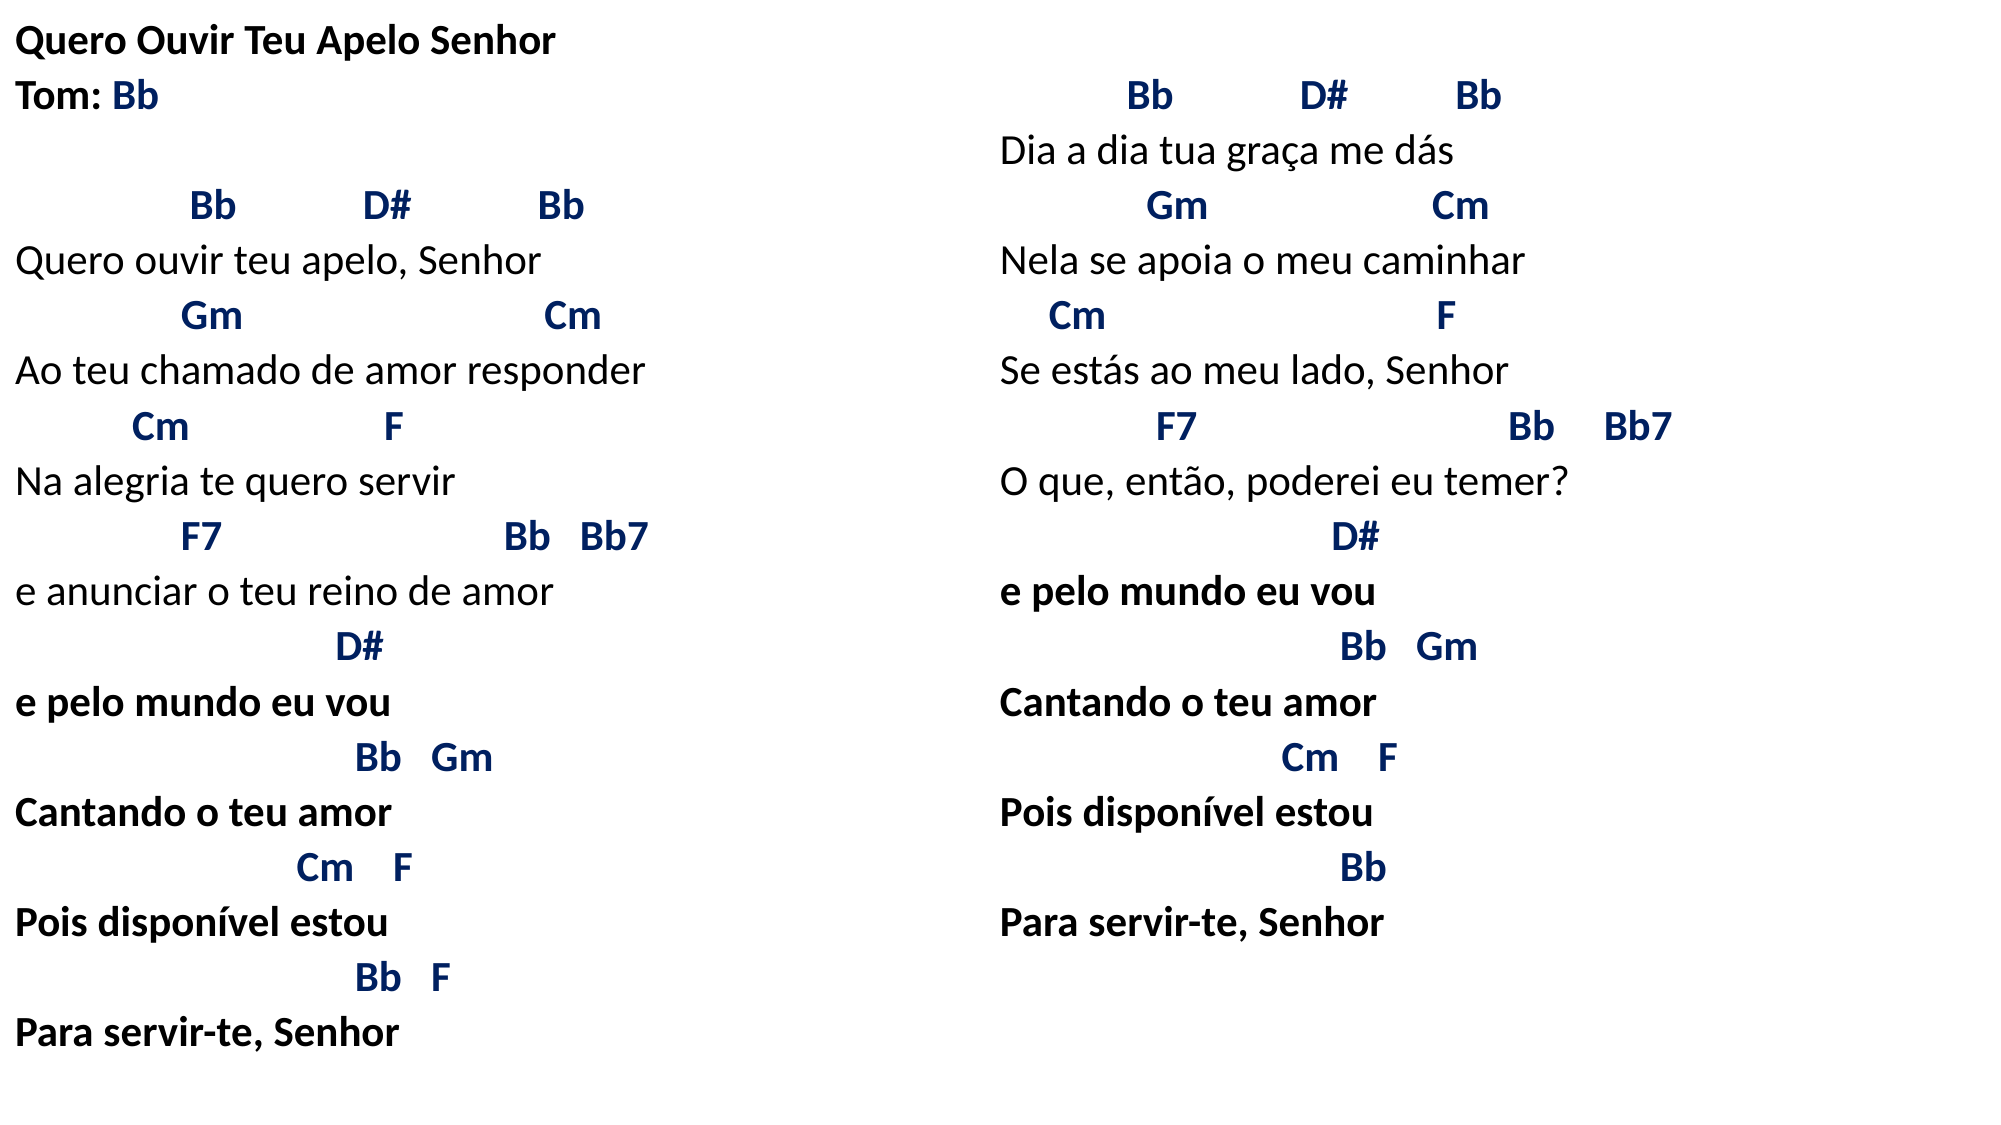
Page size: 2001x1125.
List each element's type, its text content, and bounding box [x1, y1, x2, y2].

title Quero Ouvir Teu Apelo Senhor Tom: Bb Bb D# Bb Quero ouvir teu apelo, Senhor Gm Cm Ao teu chamado de amor responder Cm F Na alegria te quero servir F7 Bb Bb7 e anunciar o teu reino de amor D# e pelo mundo eu vou Bb Gm Cantando o teu amor Cm F Pois disponível estou Bb F Para servir-te, Senhor Bb D# Bb Dia a dia tua graça me dás Gm Cm Nela se apoia o meu caminhar Cm F Se estás ao meu lado, Senhor F7 Bb Bb7 O que, então, poderei eu temer? D# e pelo mundo eu vou Bb Gm Cantando o teu amor Cm F Pois disponível estou Bb Para servir-te, Senhor [0, 0, 2000, 1125]
